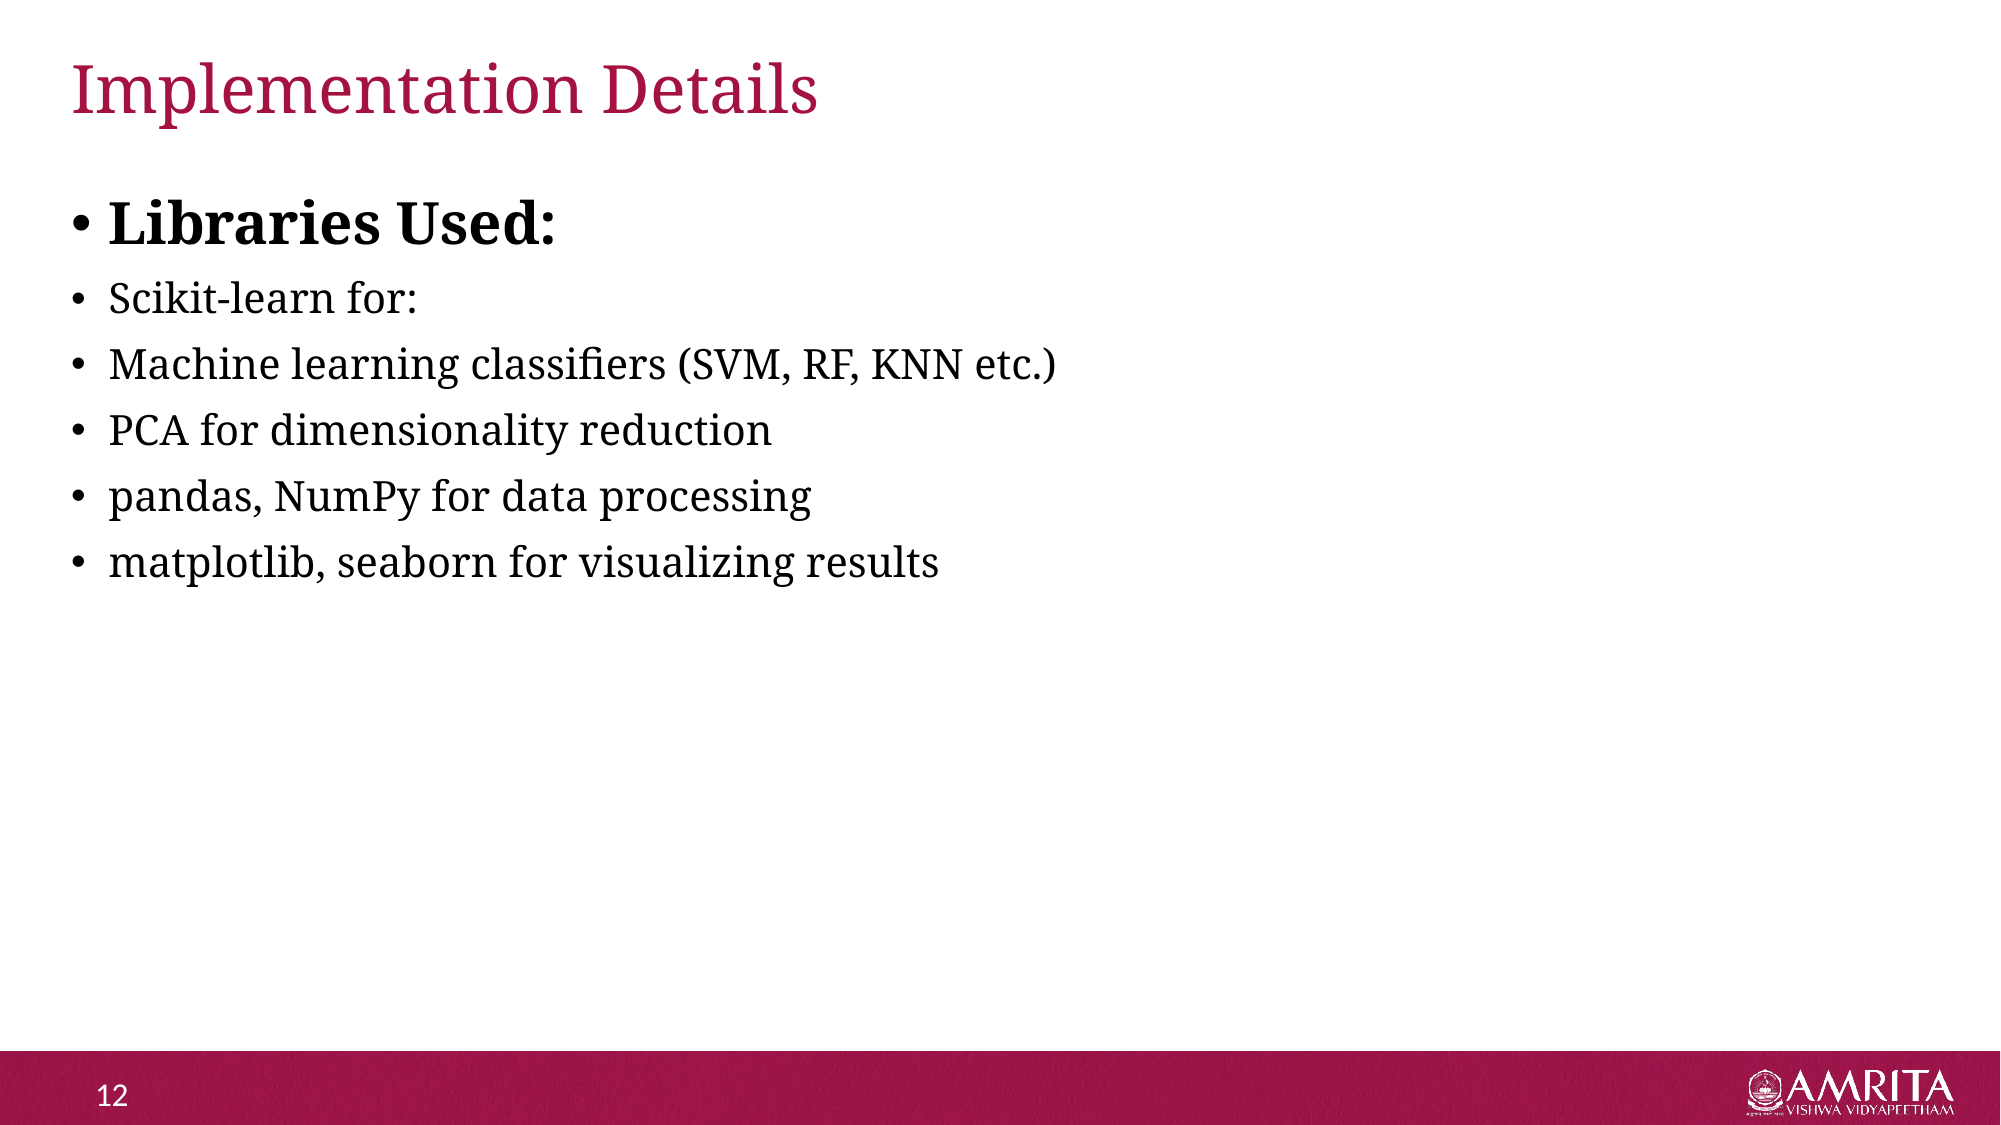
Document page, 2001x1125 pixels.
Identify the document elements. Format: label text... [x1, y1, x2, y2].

title Implementation Details [55, 57, 1933, 127]
picture [0, 1051, 2001, 1125]
slide_number 12 [19, 1062, 144, 1123]
list Libraries Used: Scikit-learn for: Machine learning classifiers (SVM, RF, KNN etc.) PCA for dimensionality reduction pandas, NumPy for data processing matplotlib, seaborn for visualizing results [55, 186, 1933, 992]
